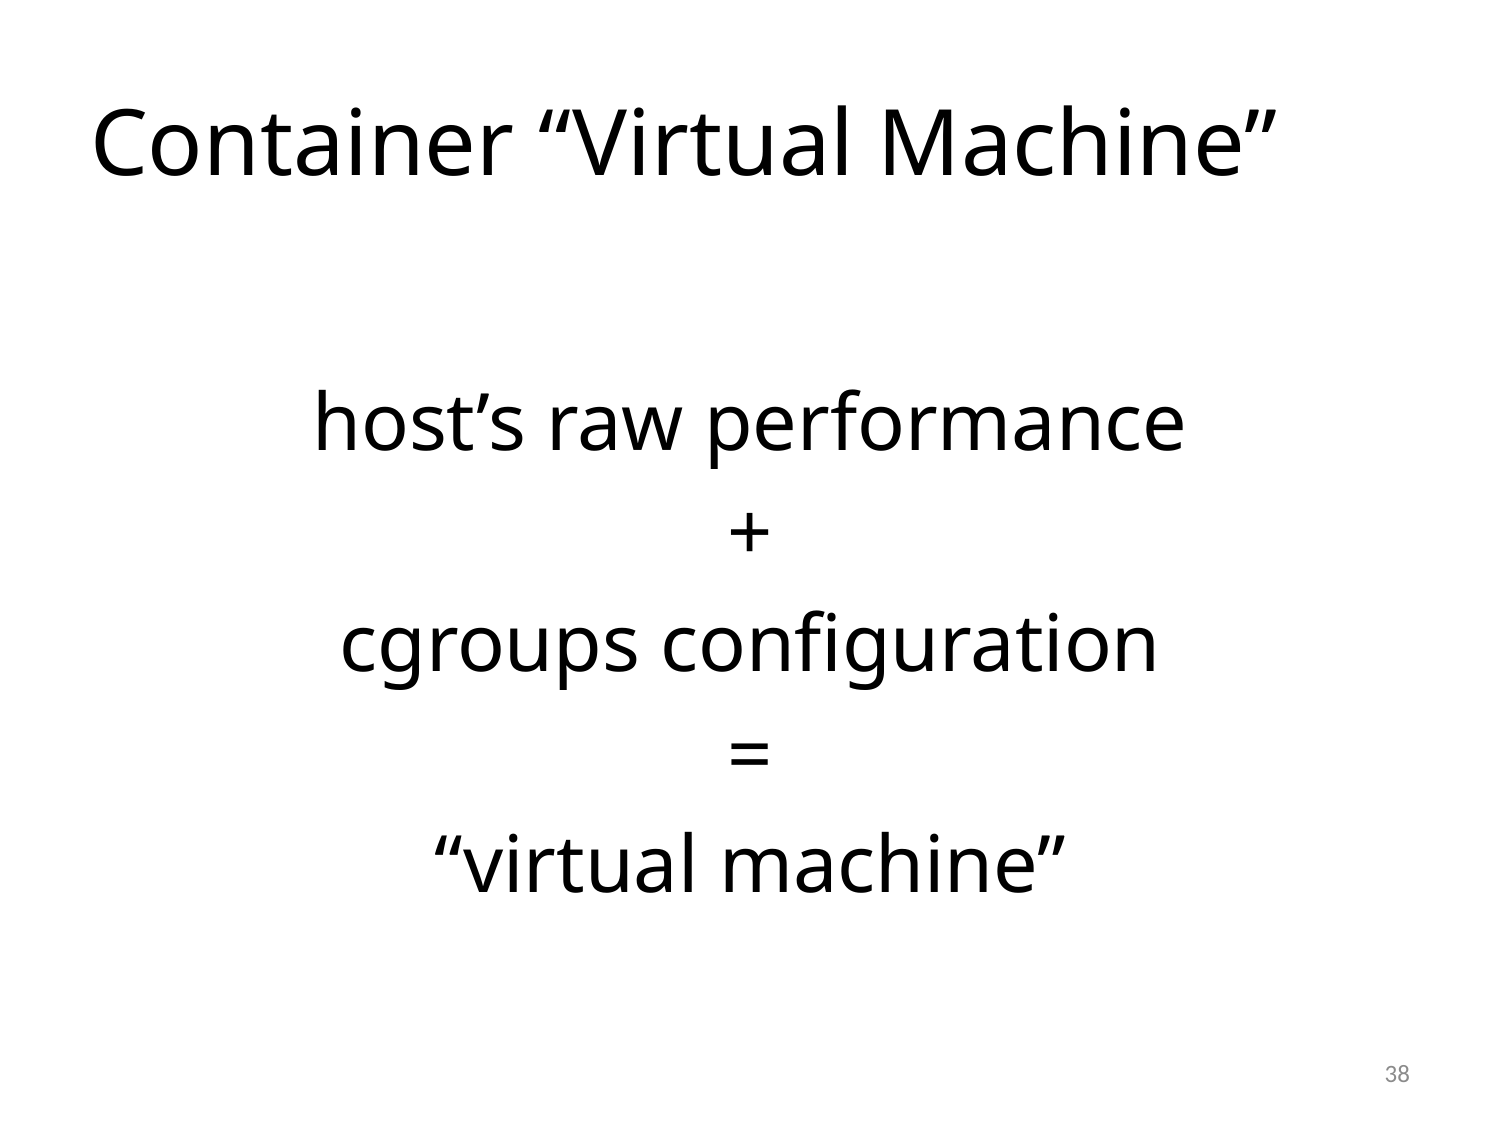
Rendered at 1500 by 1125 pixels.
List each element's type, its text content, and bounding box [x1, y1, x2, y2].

title Container “Virtual Machine” [75, 45, 1425, 233]
slide_number 38 [1074, 1042, 1425, 1103]
list host’s raw performance + cgroups configuration = “virtual machine” [75, 262, 1425, 1005]
